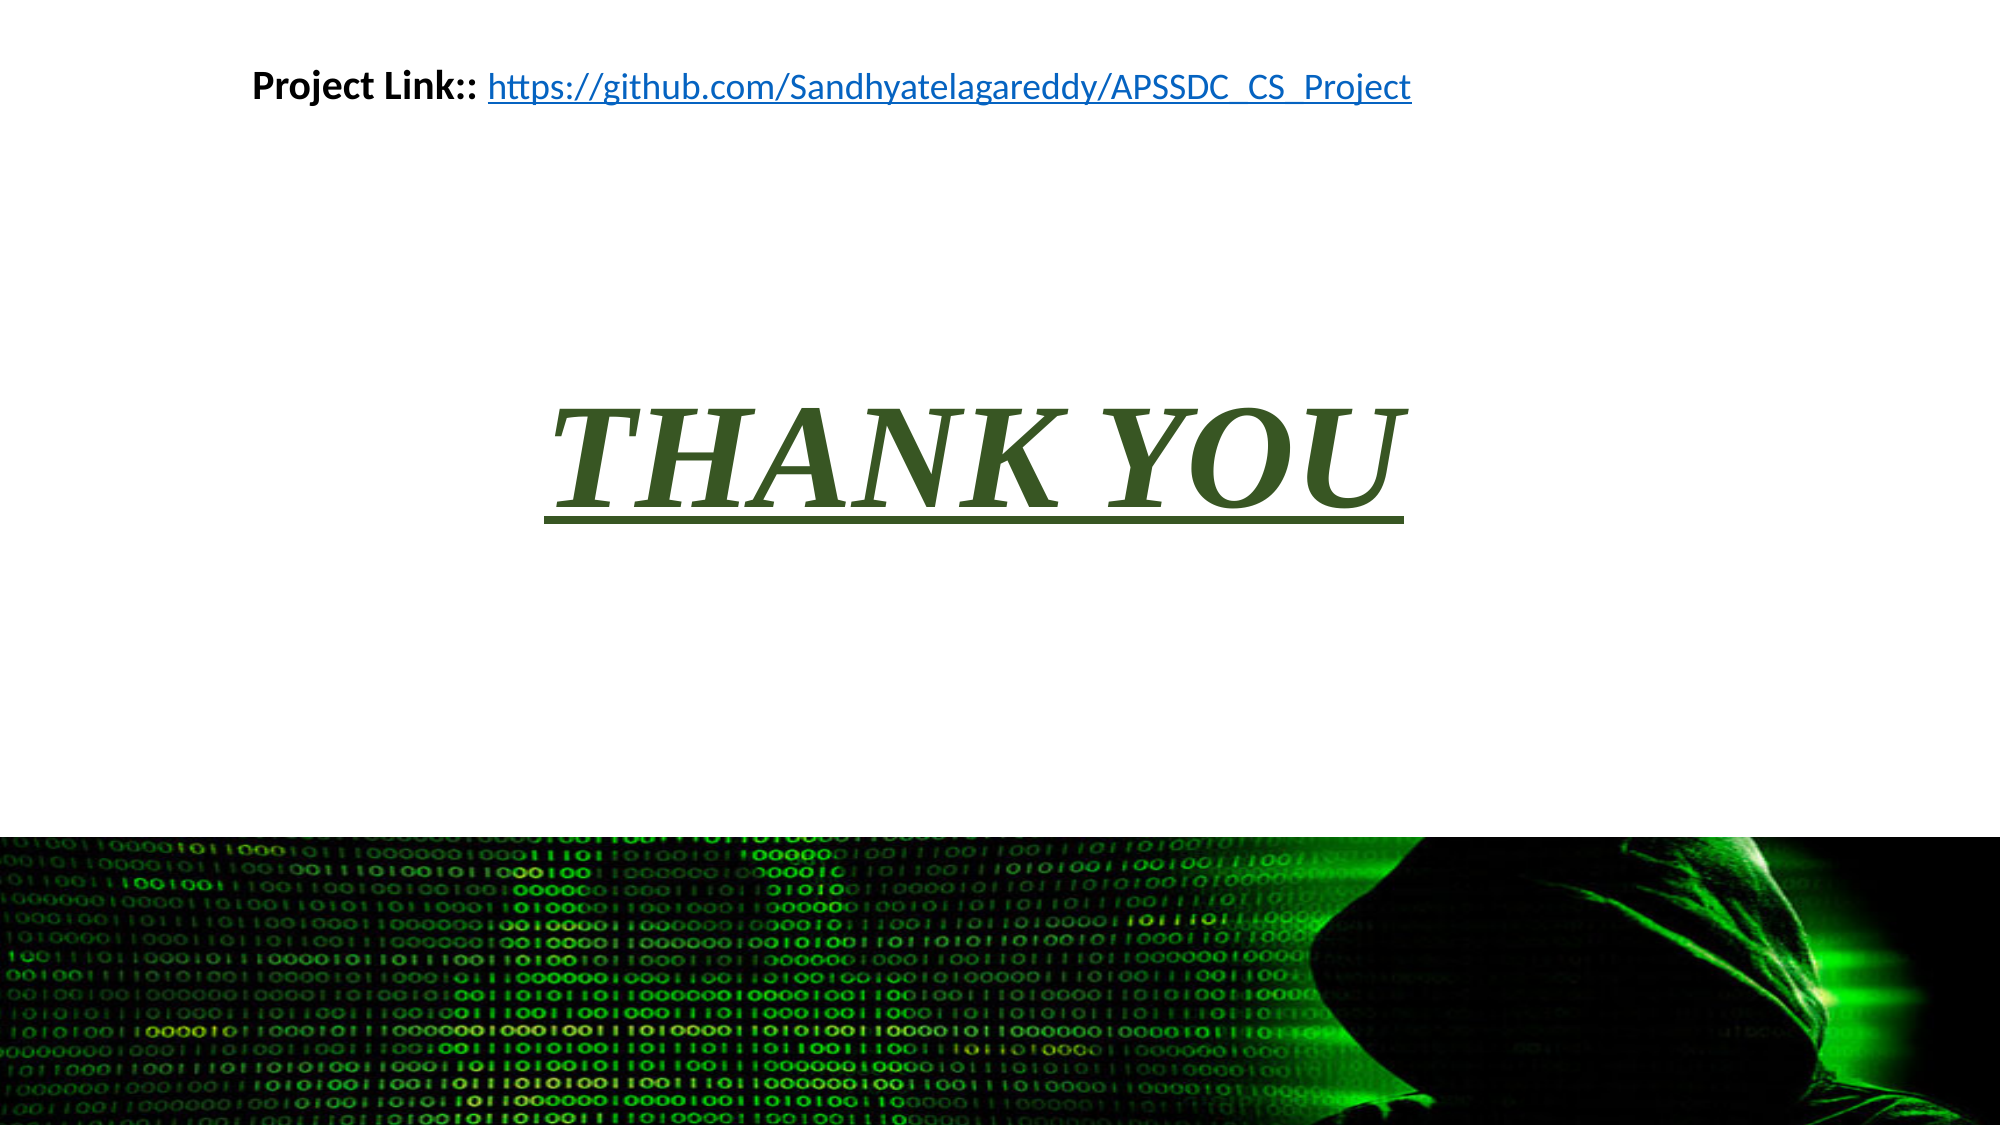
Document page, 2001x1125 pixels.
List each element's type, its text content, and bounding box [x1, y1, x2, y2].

text_box Project Link:: https://github.com/Sandhyatelagareddy/APSSDC_CS_Project [237, 50, 1539, 115]
picture [0, 837, 2000, 1125]
text_box THANK YOU [529, 349, 1419, 545]
